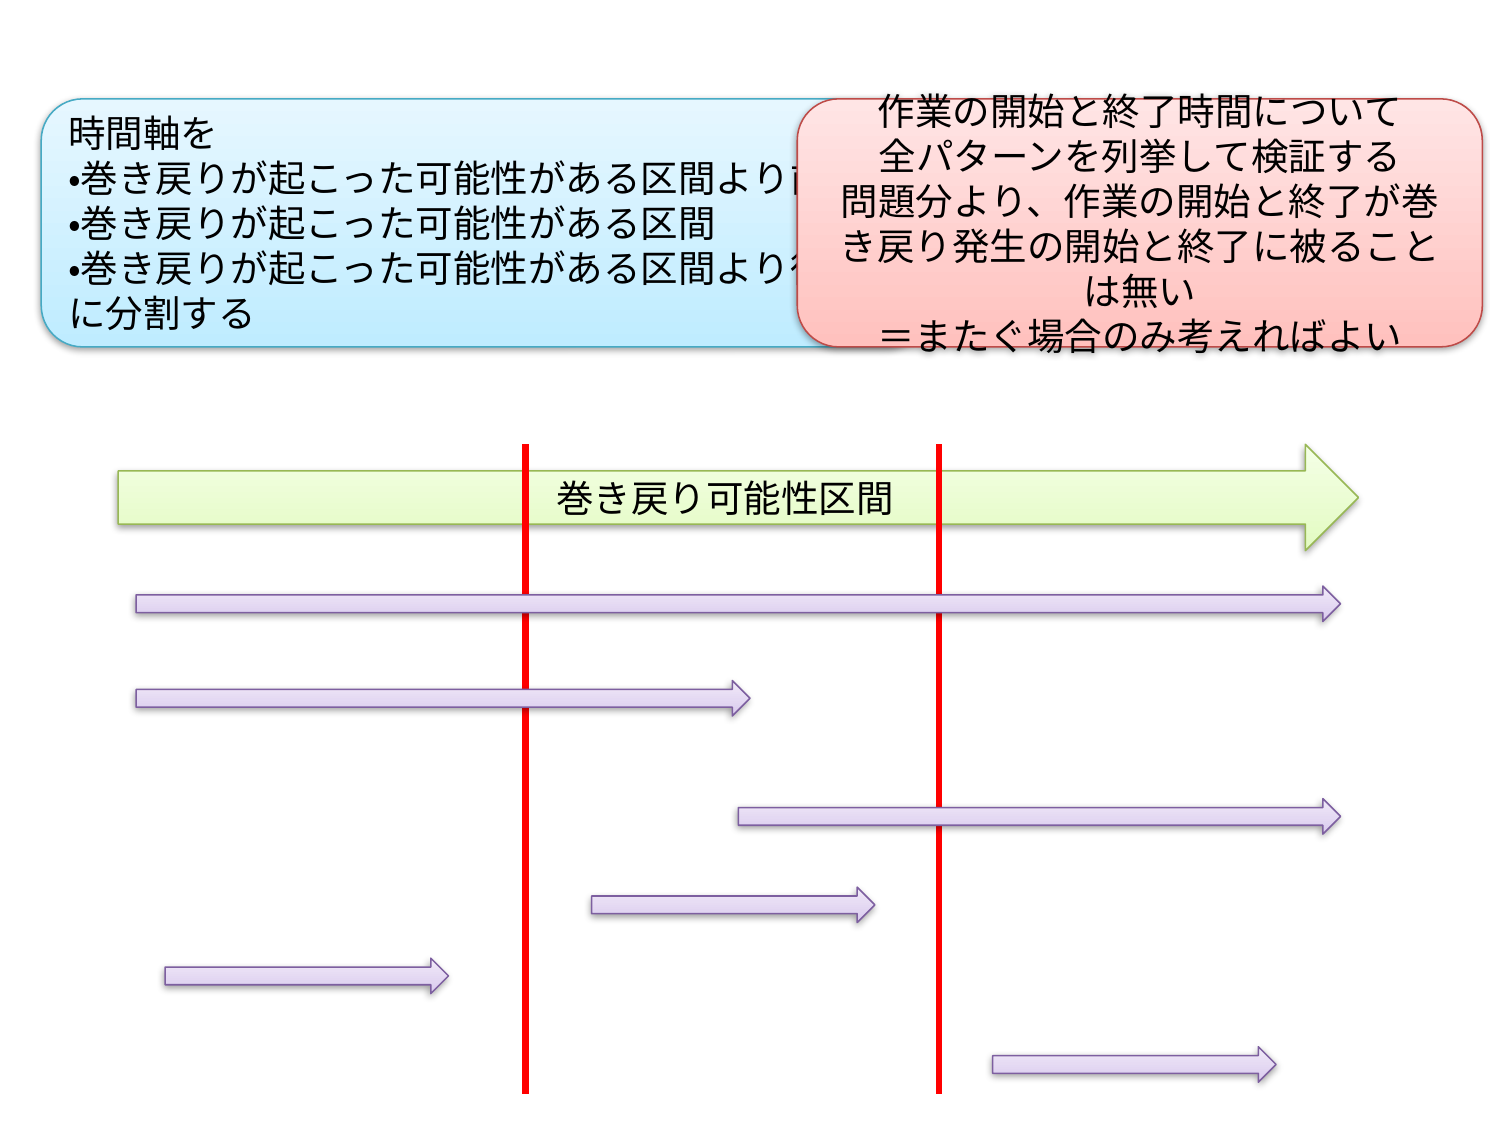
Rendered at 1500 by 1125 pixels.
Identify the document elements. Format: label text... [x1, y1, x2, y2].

text_box 作業の開始と終了時間について 全パターンを列挙して検証する 問題分より、作業の開始と終了が巻き戻り発生の開始と終了に被ることは無い ＝またぐ場合のみ考えればよい [796, 98, 1484, 348]
text_box 時間軸を ・巻き戻りが起こった可能性がある区間より前 ・巻き戻りが起こった可能性がある区間 ・巻き戻りが起こった可能性がある区間より後 に分割する [40, 98, 824, 348]
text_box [117, 444, 1359, 1095]
